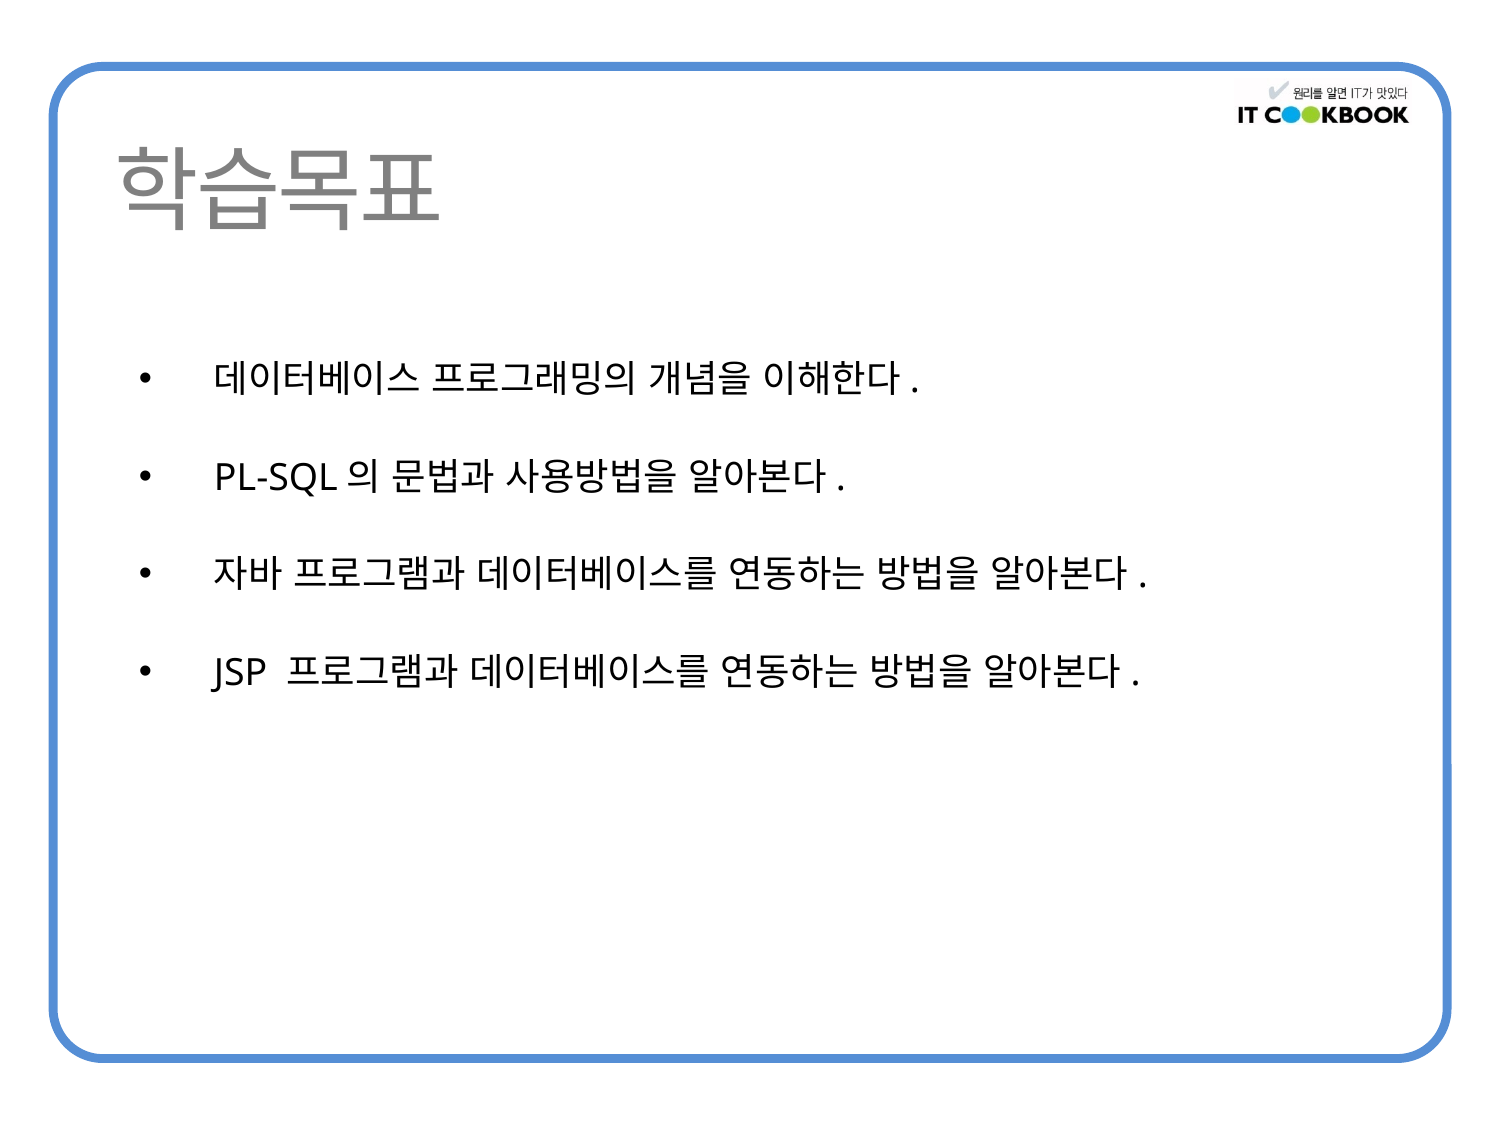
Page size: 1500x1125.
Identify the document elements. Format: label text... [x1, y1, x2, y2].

picture [1234, 78, 1412, 125]
list 데이터베이스 프로그래밍의 개념을 이해한다. PL-SQL의 문법과 사용방법을 알아본다. 자바 프로그램과 데이터베이스를 연동하는 방법을 알아본다. JSP 프로그램과 데이터베이스를 연동하는 방법을 알아본다. [123, 302, 1389, 977]
